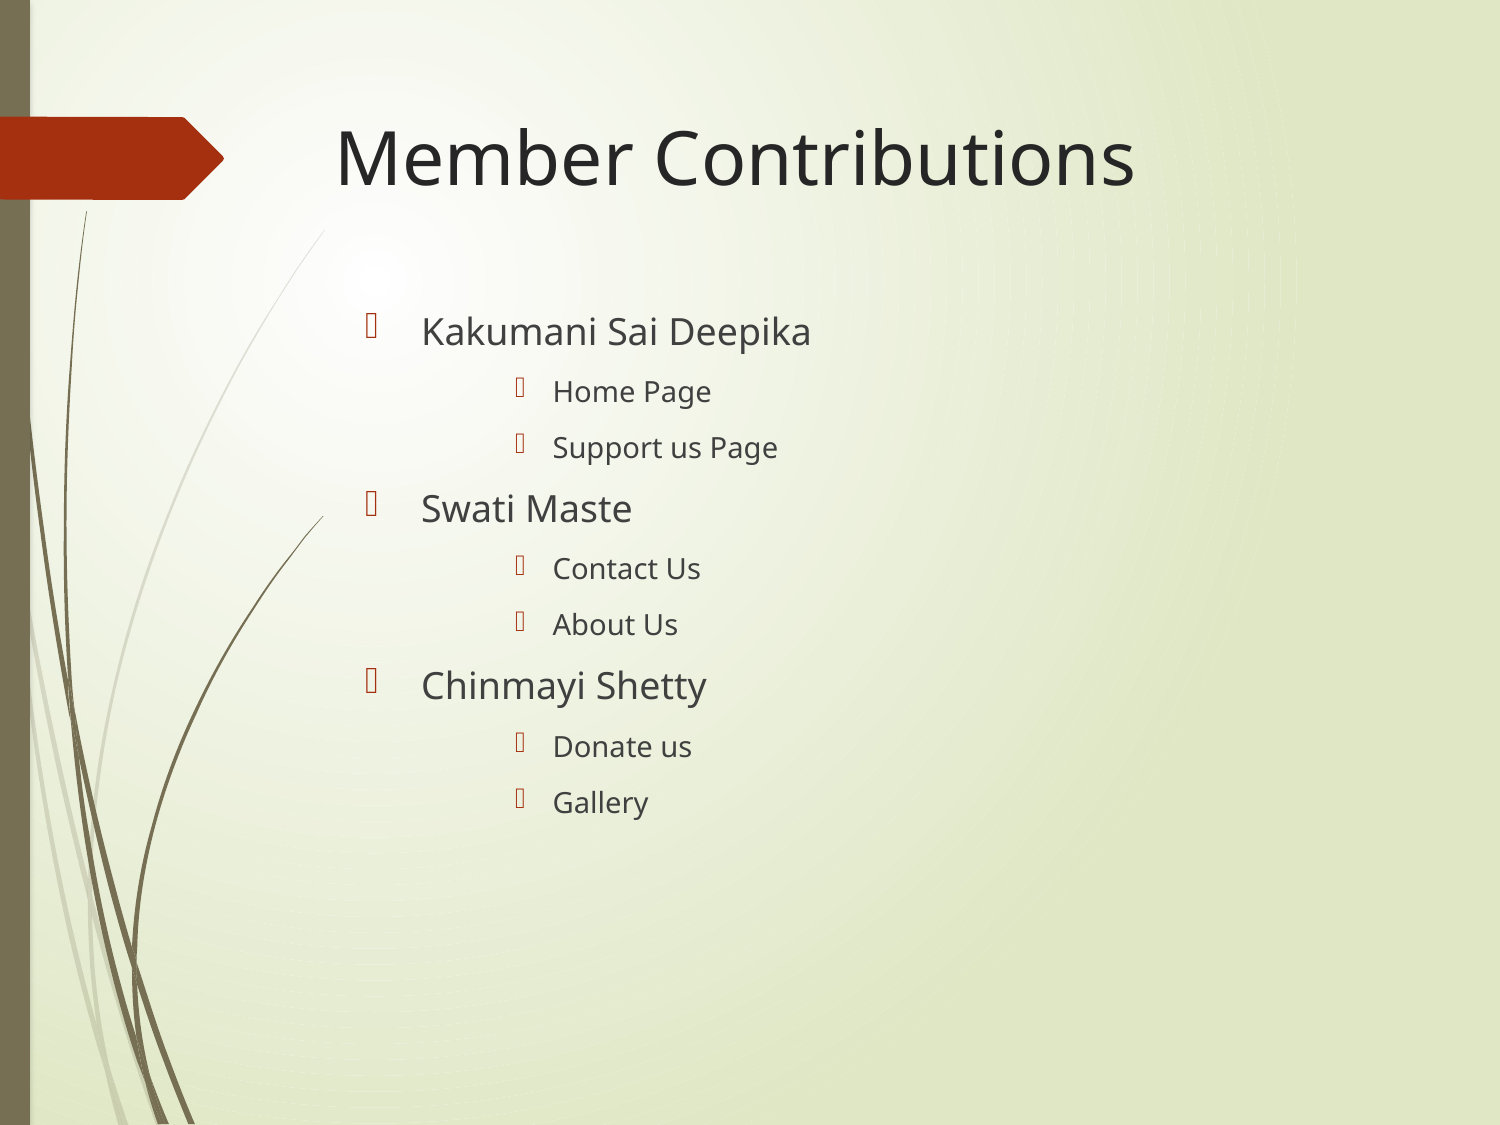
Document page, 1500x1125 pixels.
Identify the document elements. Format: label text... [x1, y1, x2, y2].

list Kakumani Sai Deepika Home Page Support us Page Swati Maste Contact Us About Us Chinmayi Shetty Donate us Gallery [350, 299, 1400, 970]
title Member Contributions [319, 102, 1400, 313]
